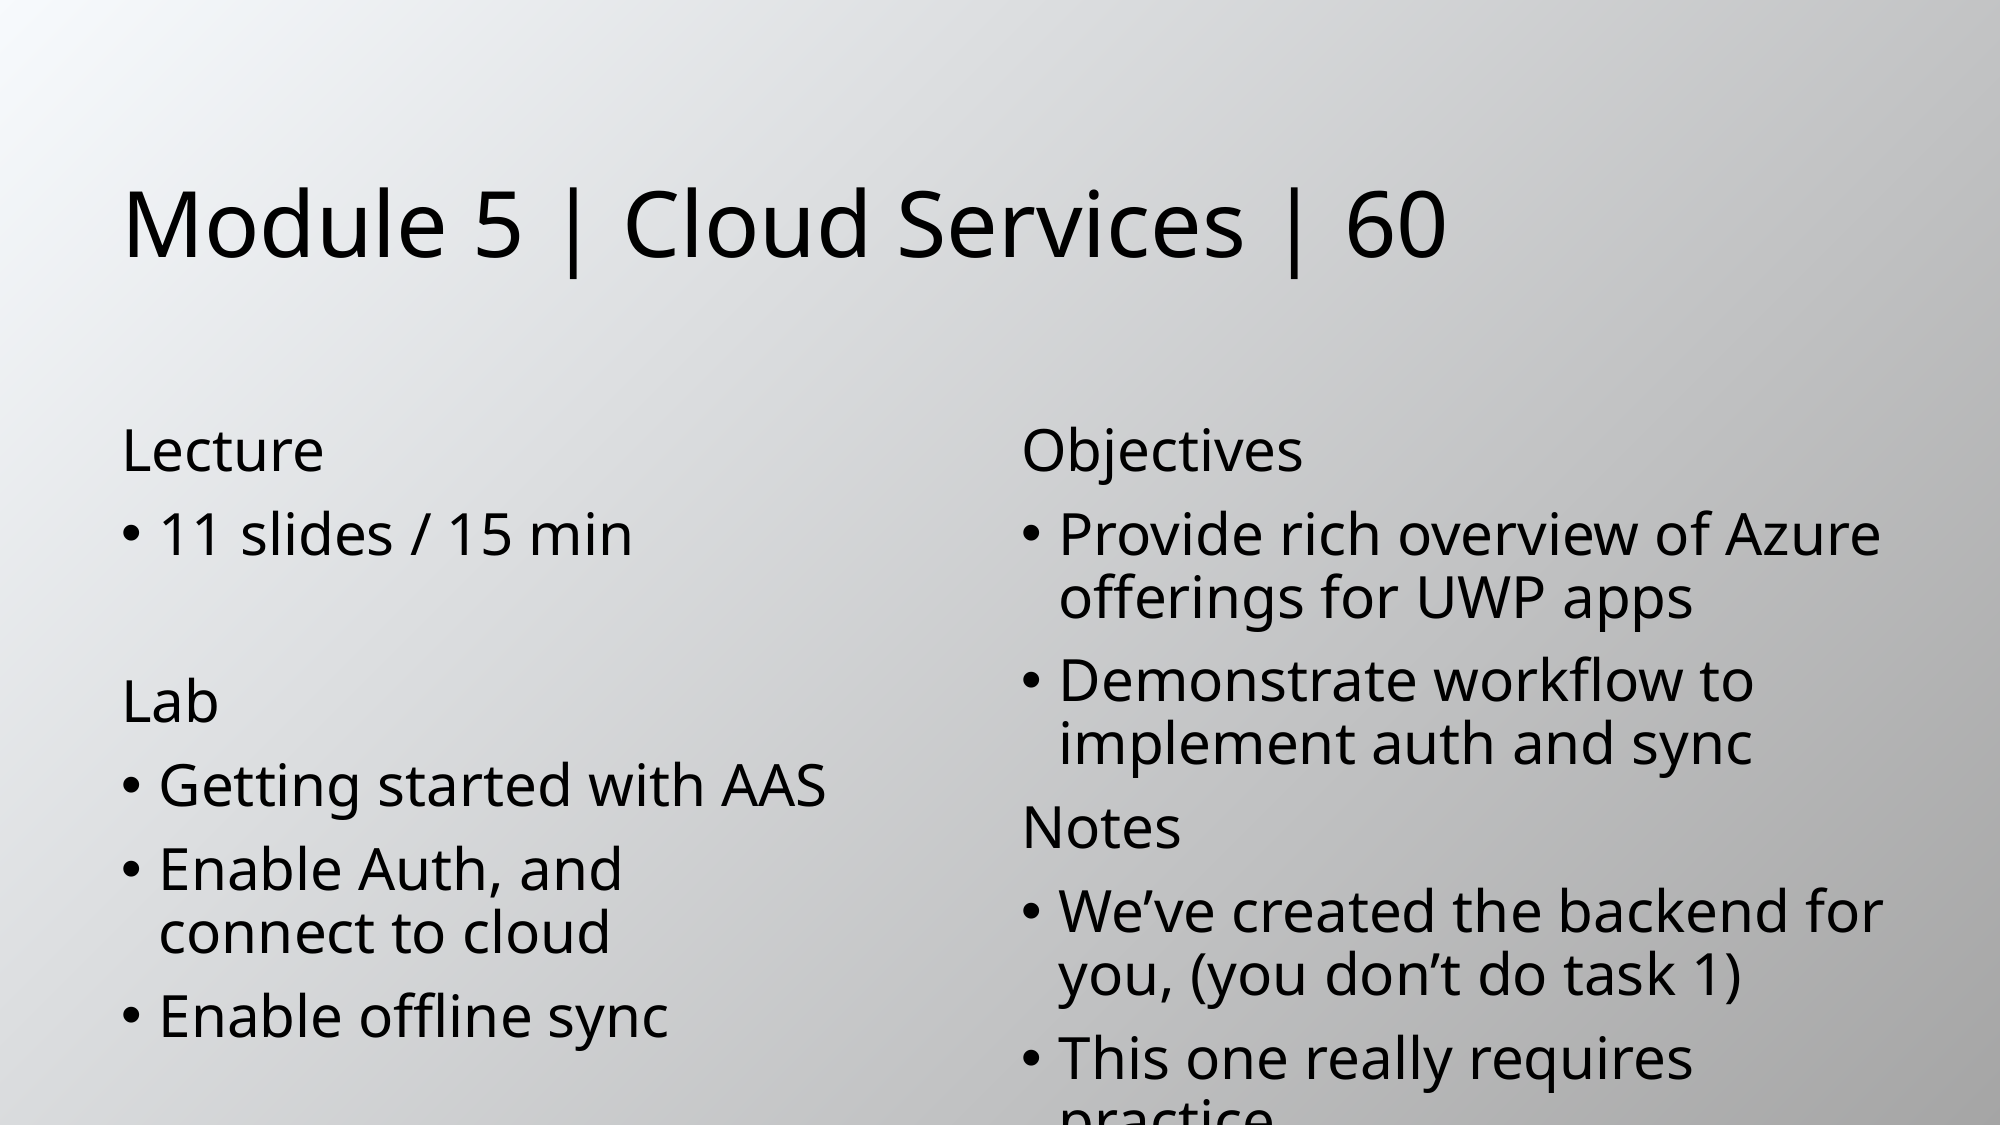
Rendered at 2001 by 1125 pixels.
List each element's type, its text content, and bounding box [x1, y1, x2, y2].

title Module 5 | Cloud Services | 60 [106, 118, 1900, 337]
list Objectives Provide rich overview of Azure offerings for UWP apps Demonstrate workflow to implement auth and sync Notes We’ve created the backend for you, (you don’t do task 1) This one really requires practice [1006, 413, 1900, 1102]
list Lecture 11 slides / 15 min Lab Getting started with AAS Enable Auth, and connect to cloud Enable offline sync [106, 413, 850, 1102]
